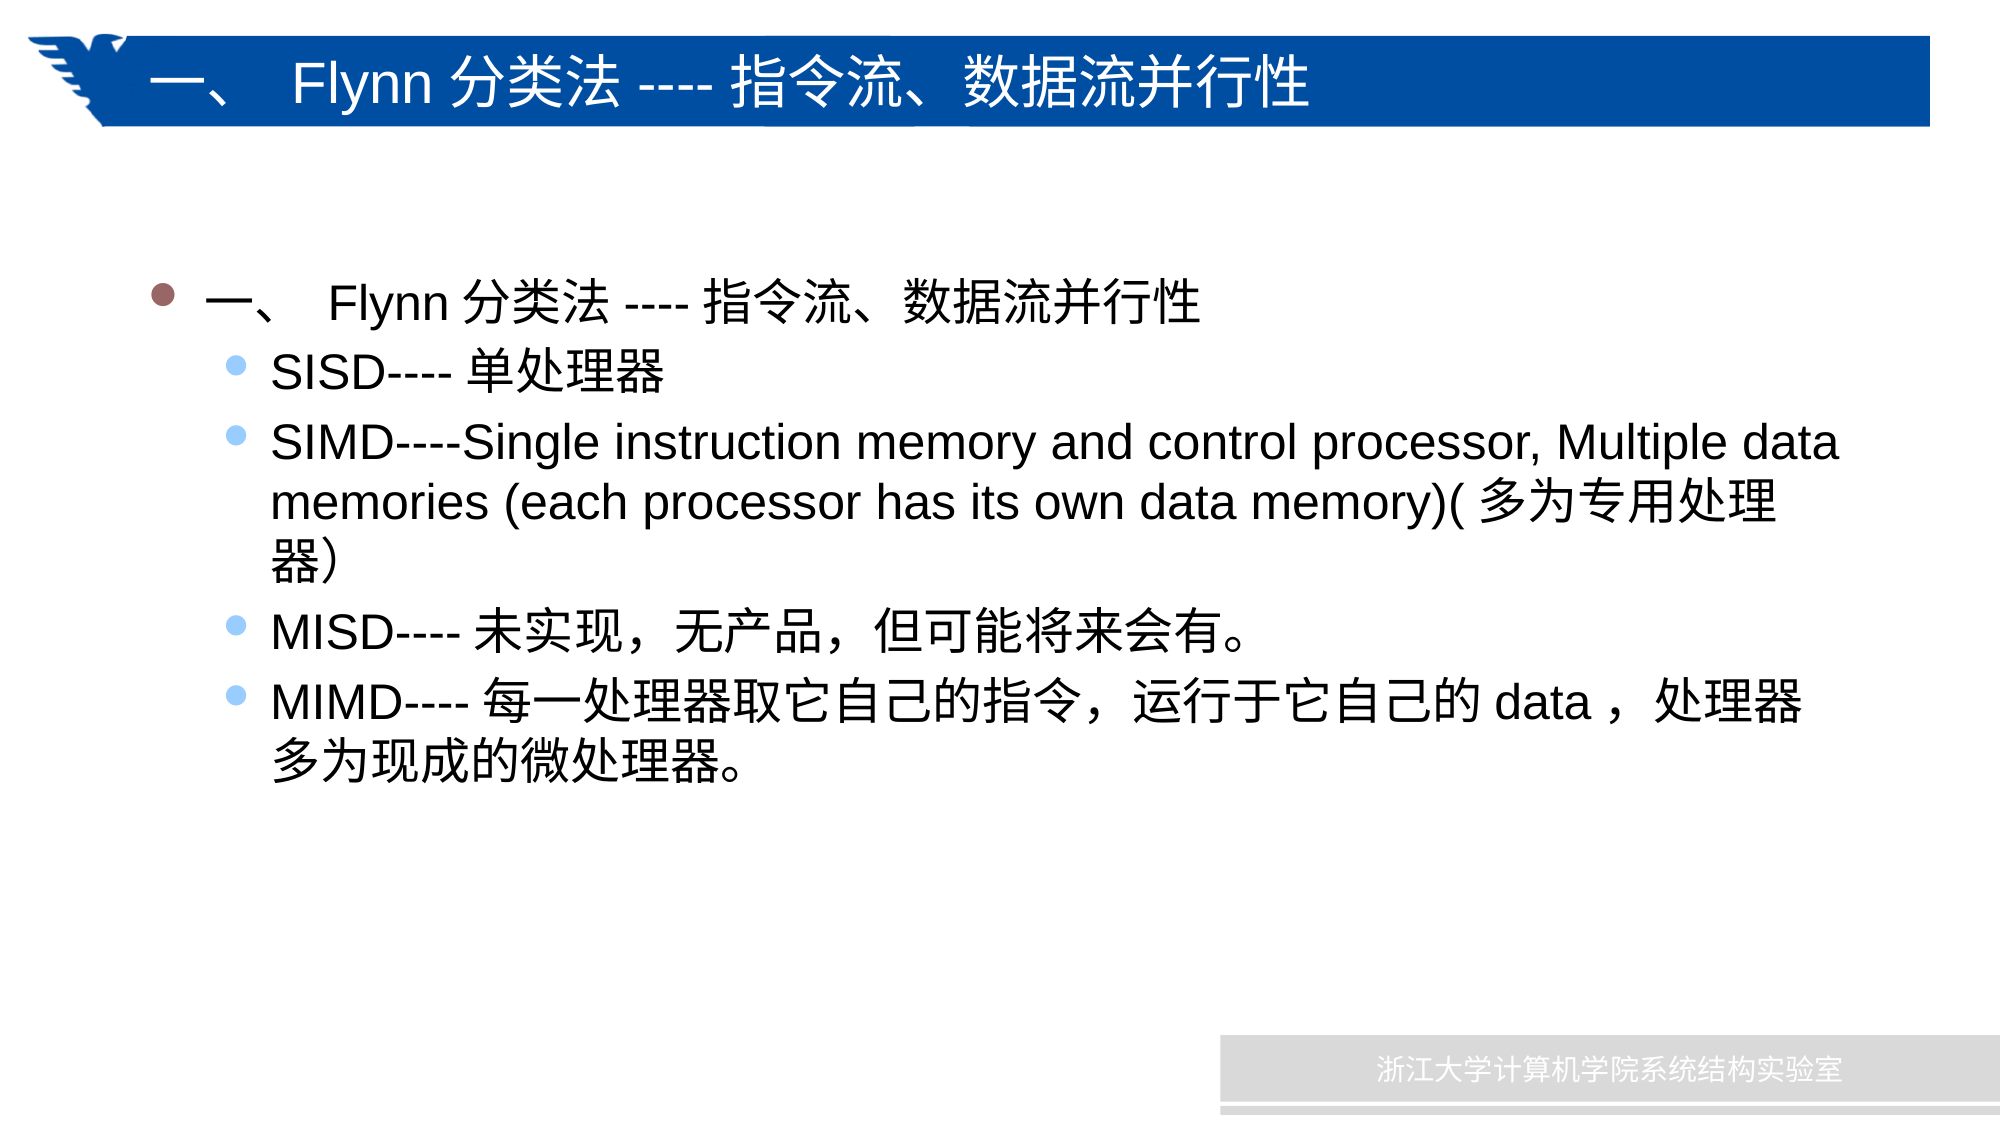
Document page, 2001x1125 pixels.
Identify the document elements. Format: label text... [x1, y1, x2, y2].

title 一、 Flynn分类法----指令流、数据流并行性 [133, 37, 1796, 188]
picture [7, 19, 197, 127]
list 一、 Flynn分类法----指令流、数据流并行性 SISD----单处理器 SIMD----Single instruction memory and control processor, Multiple data memories (each processor has its own data memory)(多为专用处理器） MISD----未实现，无产品，但可能将来会有。 MIMD----每一处理器取它自己的指令，运行于它自己的data，处理器多为现成的微处理器。 [133, 262, 1867, 988]
